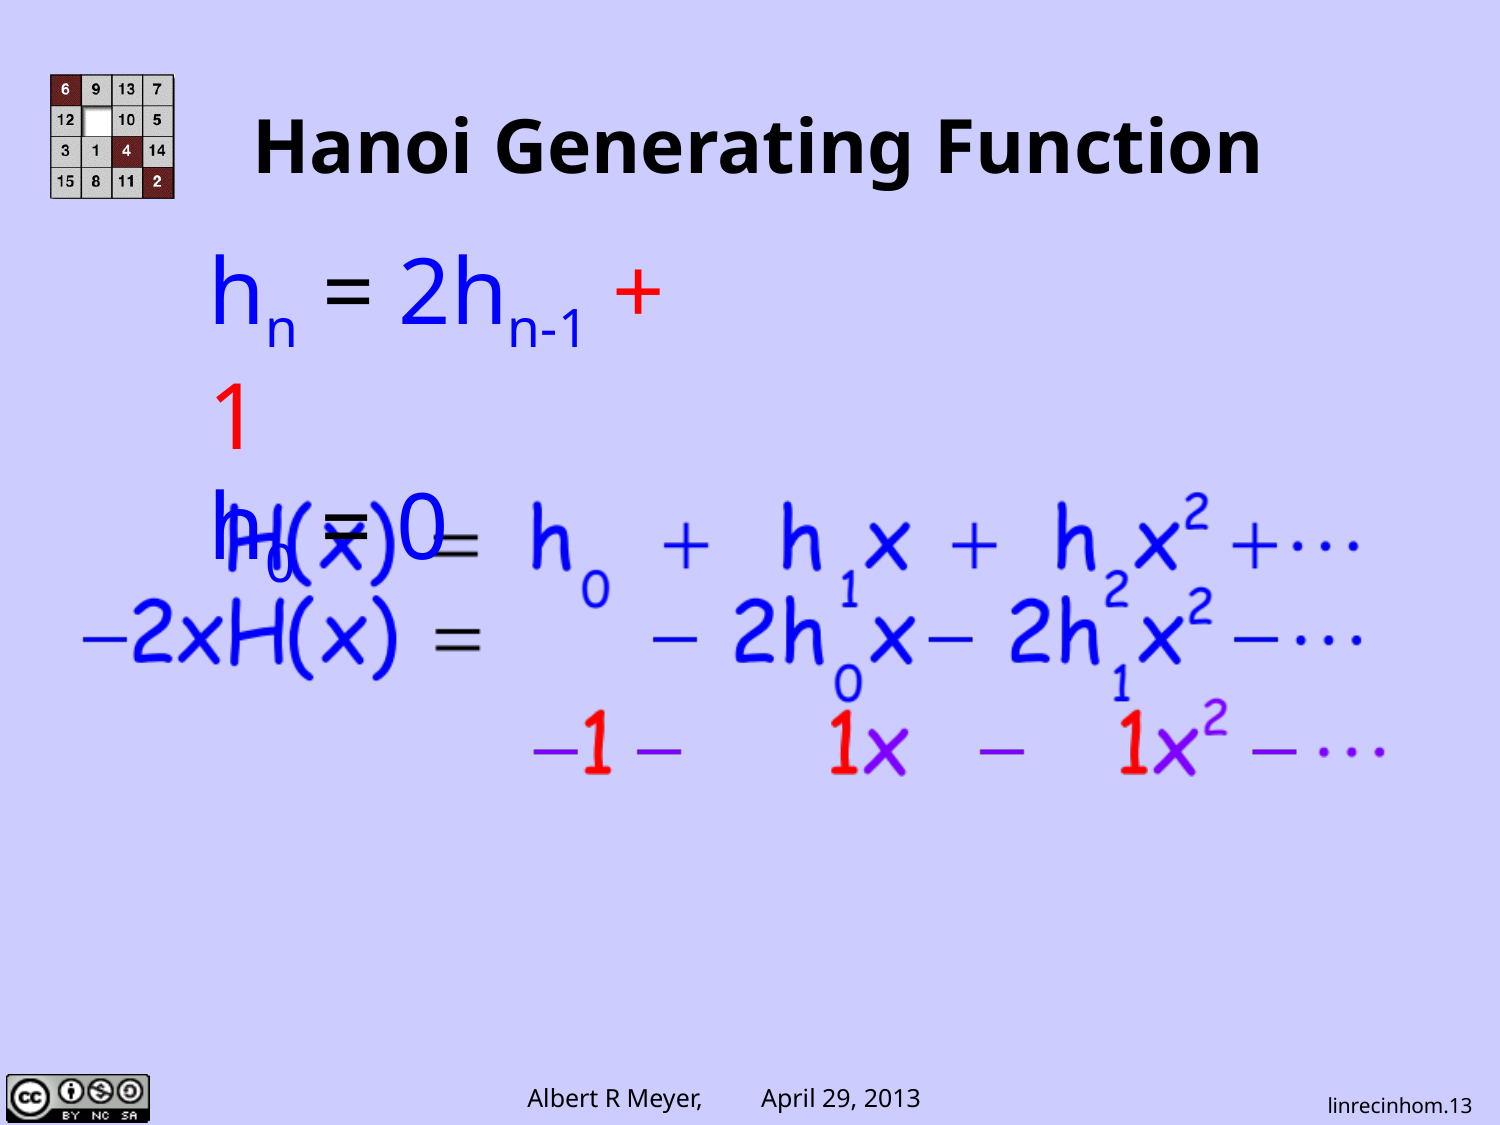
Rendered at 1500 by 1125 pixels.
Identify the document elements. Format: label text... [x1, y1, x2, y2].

text_box hn = 2hn-1 + 1 h0 = 0 [194, 225, 750, 469]
text_box linrecinhom.13 [1049, 1084, 1488, 1125]
picture [50, 74, 175, 199]
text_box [530, 676, 1388, 801]
title Hanoi Generating Function [237, 49, 1476, 238]
picture [6, 1074, 150, 1123]
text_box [51, 562, 1363, 705]
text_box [49, 470, 1409, 611]
